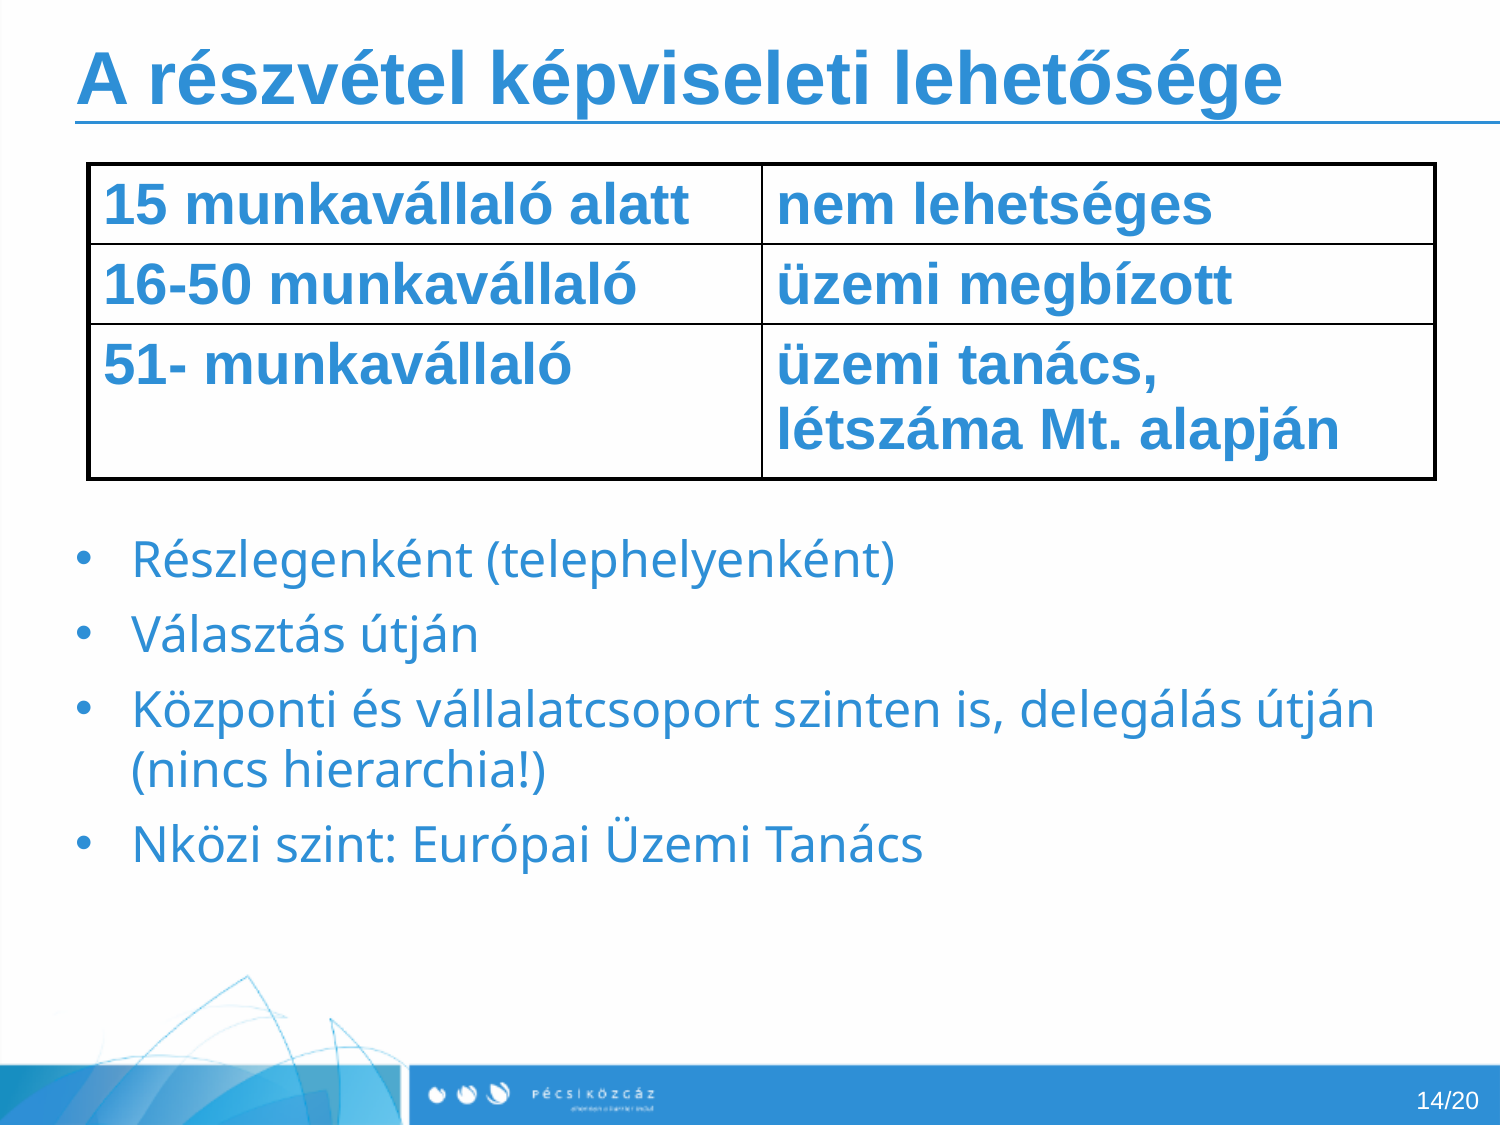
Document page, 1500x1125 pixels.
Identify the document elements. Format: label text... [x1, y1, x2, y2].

list Részlegenként (telephelyenként) Választás útján Központi és vállalatcsoport szinten is, delegálás útján (nincs hierarchia!) Nközi szint: Európai Üzemi Tanács [75, 527, 1471, 1024]
table_header nem lehetséges [763, 166, 1433, 243]
table_cell 51- munkavállaló [91, 325, 761, 477]
slide_number 14/20 [1157, 1069, 1495, 1125]
table_header 15 munkavállaló alatt [91, 166, 761, 243]
picture [0, 0, 1500, 1125]
table_cell üzemi tanács, létszáma Mt. alapján [763, 325, 1433, 477]
title A részvétel képviseleti lehetősége [75, 42, 1471, 107]
table_cell üzemi megbízott [763, 245, 1433, 323]
table_cell 16-50 munkavállaló [91, 245, 761, 323]
